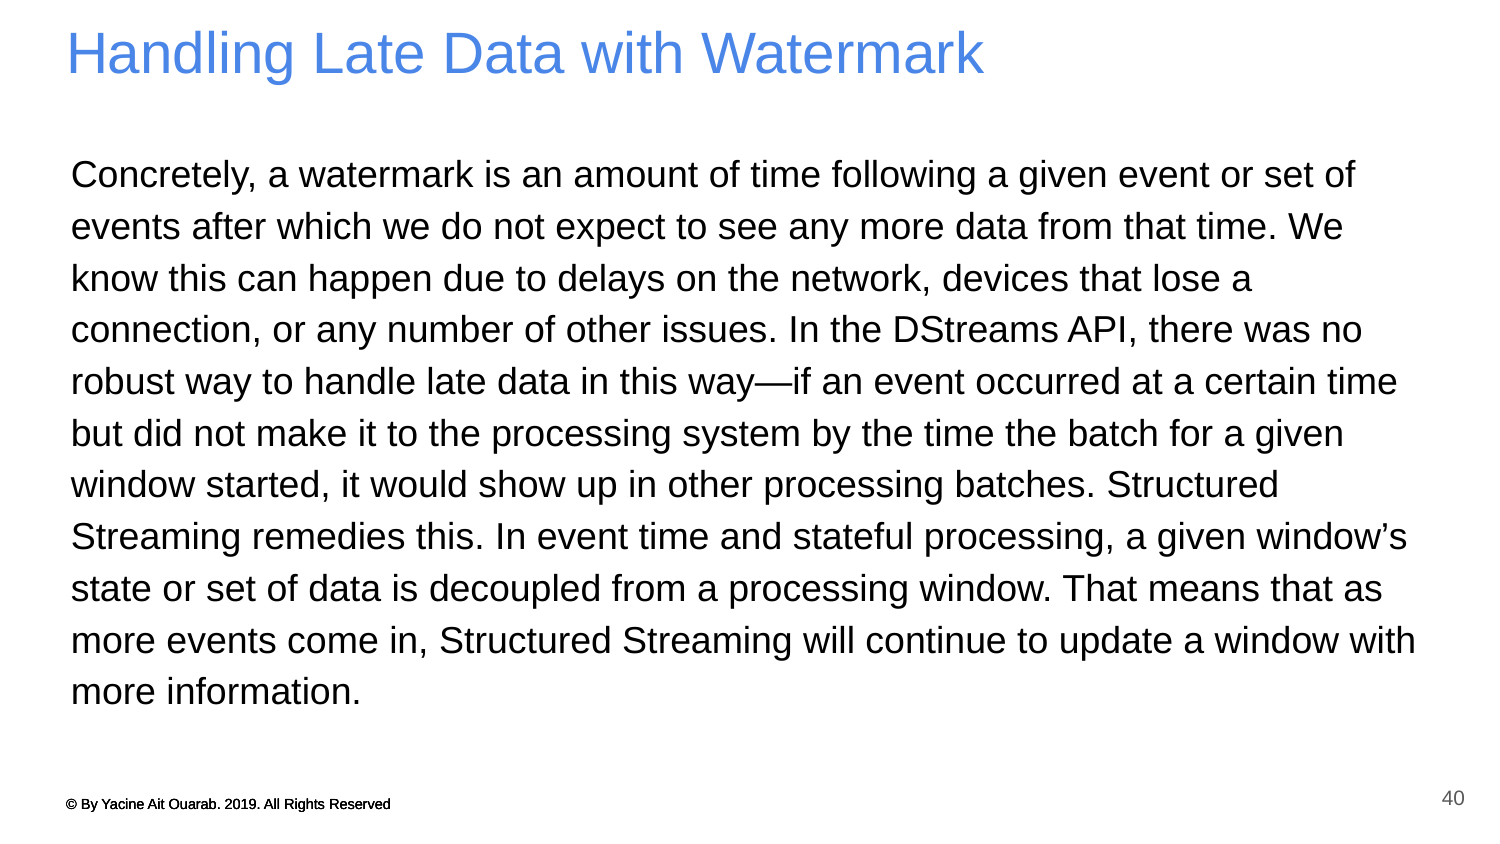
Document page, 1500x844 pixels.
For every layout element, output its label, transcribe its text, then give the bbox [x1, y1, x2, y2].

slide_number 40 [1389, 764, 1480, 830]
list Concretely, a watermark is an amount of time following a given event or set of events after which we do not expect to see any more data from that time. We know this can happen due to delays on the network, devices that lose a connection, or any number of other issues. In the DStreams API, there was no robust way to handle late data in this way—if an event occurred at a certain time but did not make it to the processing system by the time the batch for a given window started, it would show up in other processing batches. Structured Streaming remedies this. In event time and stateful processing, a given window’s state or set of data is decoupled from a processing window. That means that as more events come in, Structured Streaming will continue to update a window with more information. [37, 103, 1435, 753]
title Handling Late Data with Watermark [51, 0, 1449, 115]
